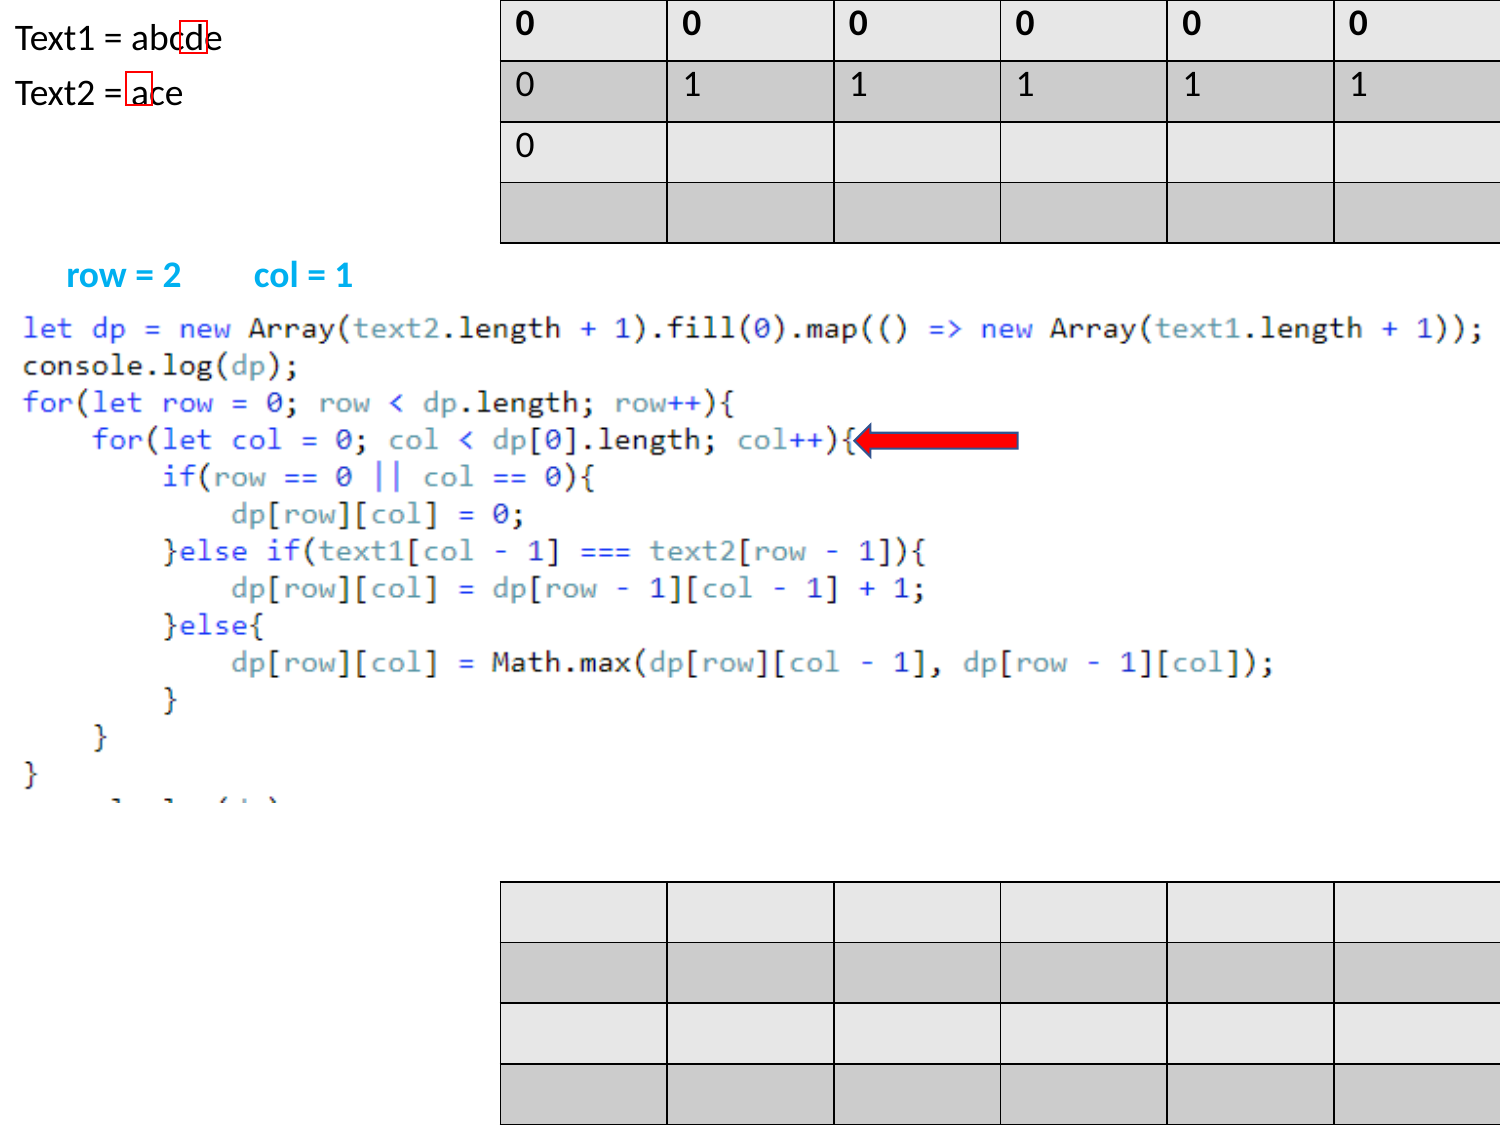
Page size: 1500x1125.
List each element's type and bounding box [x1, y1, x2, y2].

table_cell [1168, 1004, 1333, 1063]
table_header [1168, 1, 1333, 60]
text_box [51, 242, 226, 303]
table_cell [501, 1004, 666, 1063]
table_cell [835, 62, 1000, 121]
table_header [835, 1, 1000, 60]
table_header [501, 1, 666, 60]
picture [11, 303, 1489, 803]
table_header [668, 883, 833, 942]
table_header [1335, 883, 1500, 942]
table_header [835, 883, 1000, 942]
table_cell [668, 943, 833, 1002]
table_cell [1001, 1004, 1166, 1063]
table_cell [1335, 1065, 1500, 1124]
table_cell [501, 123, 666, 182]
table_cell [501, 1065, 666, 1124]
table_cell [835, 123, 1000, 182]
table_cell [501, 183, 666, 242]
text_box [0, 5, 240, 121]
table_cell [1168, 62, 1333, 121]
table_cell [835, 183, 1000, 242]
table_cell [1168, 1065, 1333, 1124]
table_cell [835, 1065, 1000, 1124]
table_header [1335, 1, 1500, 60]
table_cell [835, 943, 1000, 1002]
table_cell [668, 183, 833, 242]
table_cell [1335, 62, 1500, 121]
table_cell [1168, 943, 1333, 1002]
table_header [1001, 1, 1166, 60]
table_cell [1168, 183, 1333, 242]
table_cell [668, 123, 833, 182]
table_cell [668, 1004, 833, 1063]
table_cell [1001, 123, 1166, 182]
table_cell [1168, 123, 1333, 182]
table_cell [1001, 1065, 1166, 1124]
table_header [668, 1, 833, 60]
table_header [501, 883, 666, 942]
table_cell [668, 1065, 833, 1124]
table_cell [1335, 943, 1500, 1002]
table_cell [1335, 123, 1500, 182]
table_cell [1335, 1004, 1500, 1063]
text_box [239, 242, 414, 303]
table_cell [835, 1004, 1000, 1063]
table_cell [1001, 943, 1166, 1002]
table_cell [501, 62, 666, 121]
table_cell [1335, 183, 1500, 242]
table_cell [1001, 183, 1166, 242]
table_header [1001, 883, 1166, 942]
table_header [1168, 883, 1333, 942]
table_cell [1001, 62, 1166, 121]
table_cell [501, 943, 666, 1002]
table_cell [668, 62, 833, 121]
